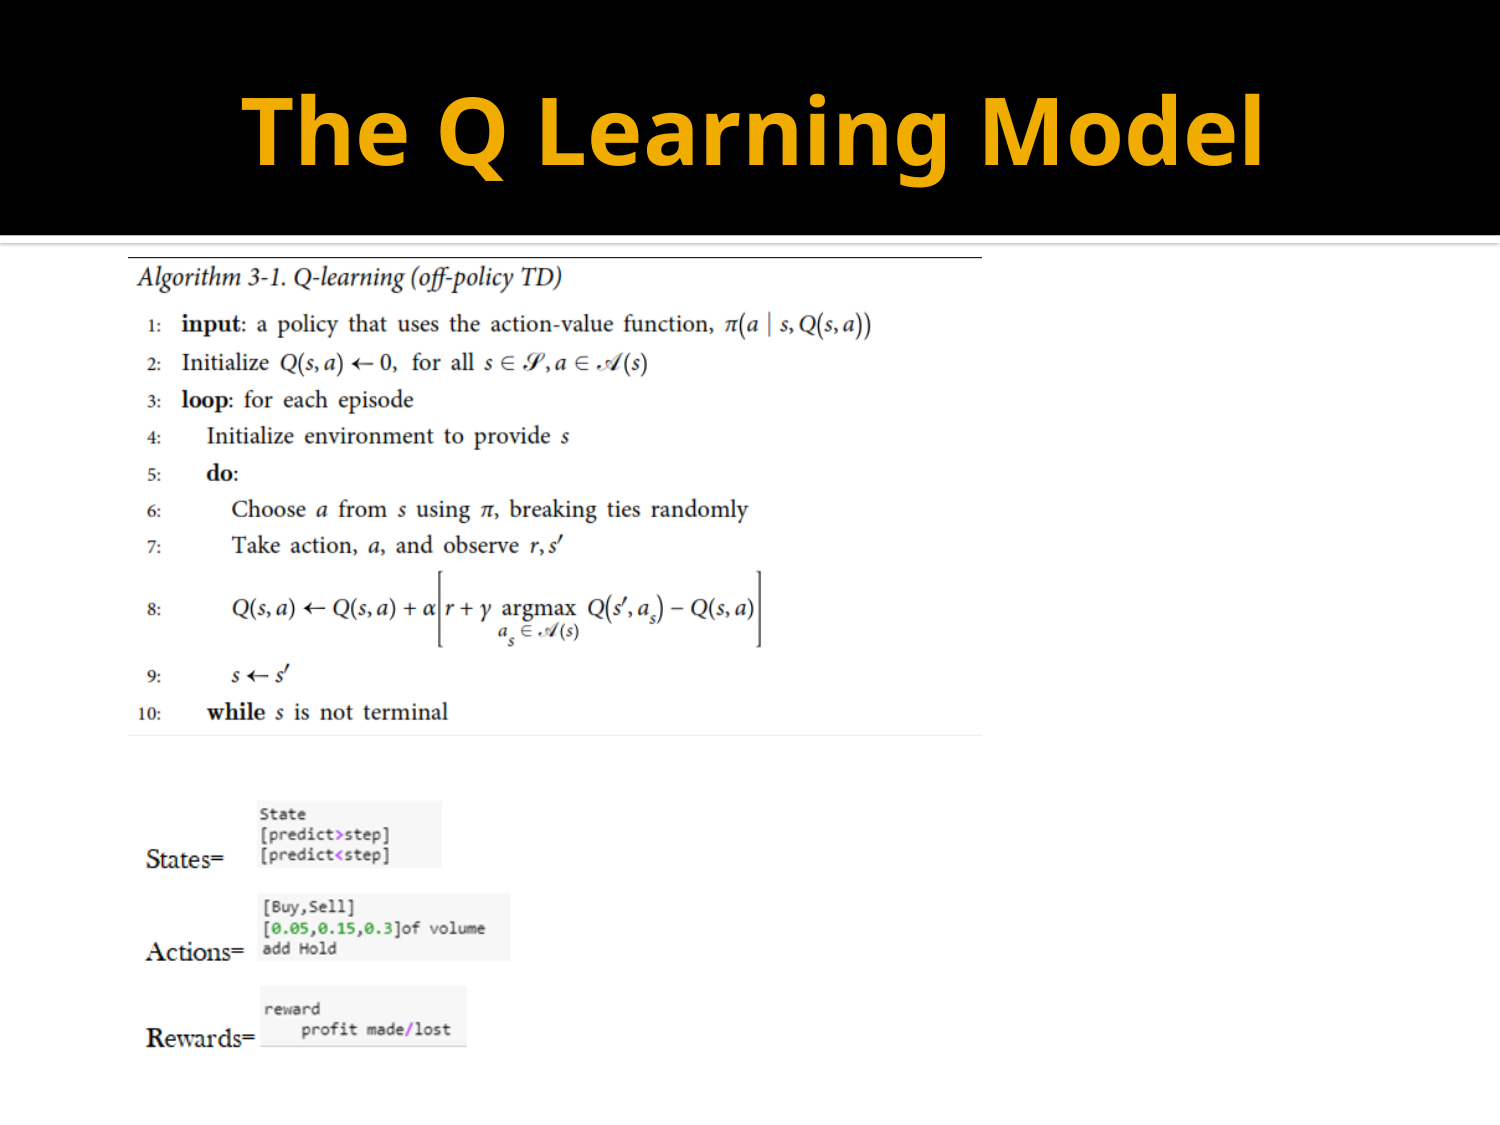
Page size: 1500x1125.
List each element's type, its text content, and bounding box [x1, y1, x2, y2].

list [140, 749, 536, 1074]
picture [128, 257, 982, 736]
title The Q Learning Model [75, 25, 1425, 231]
